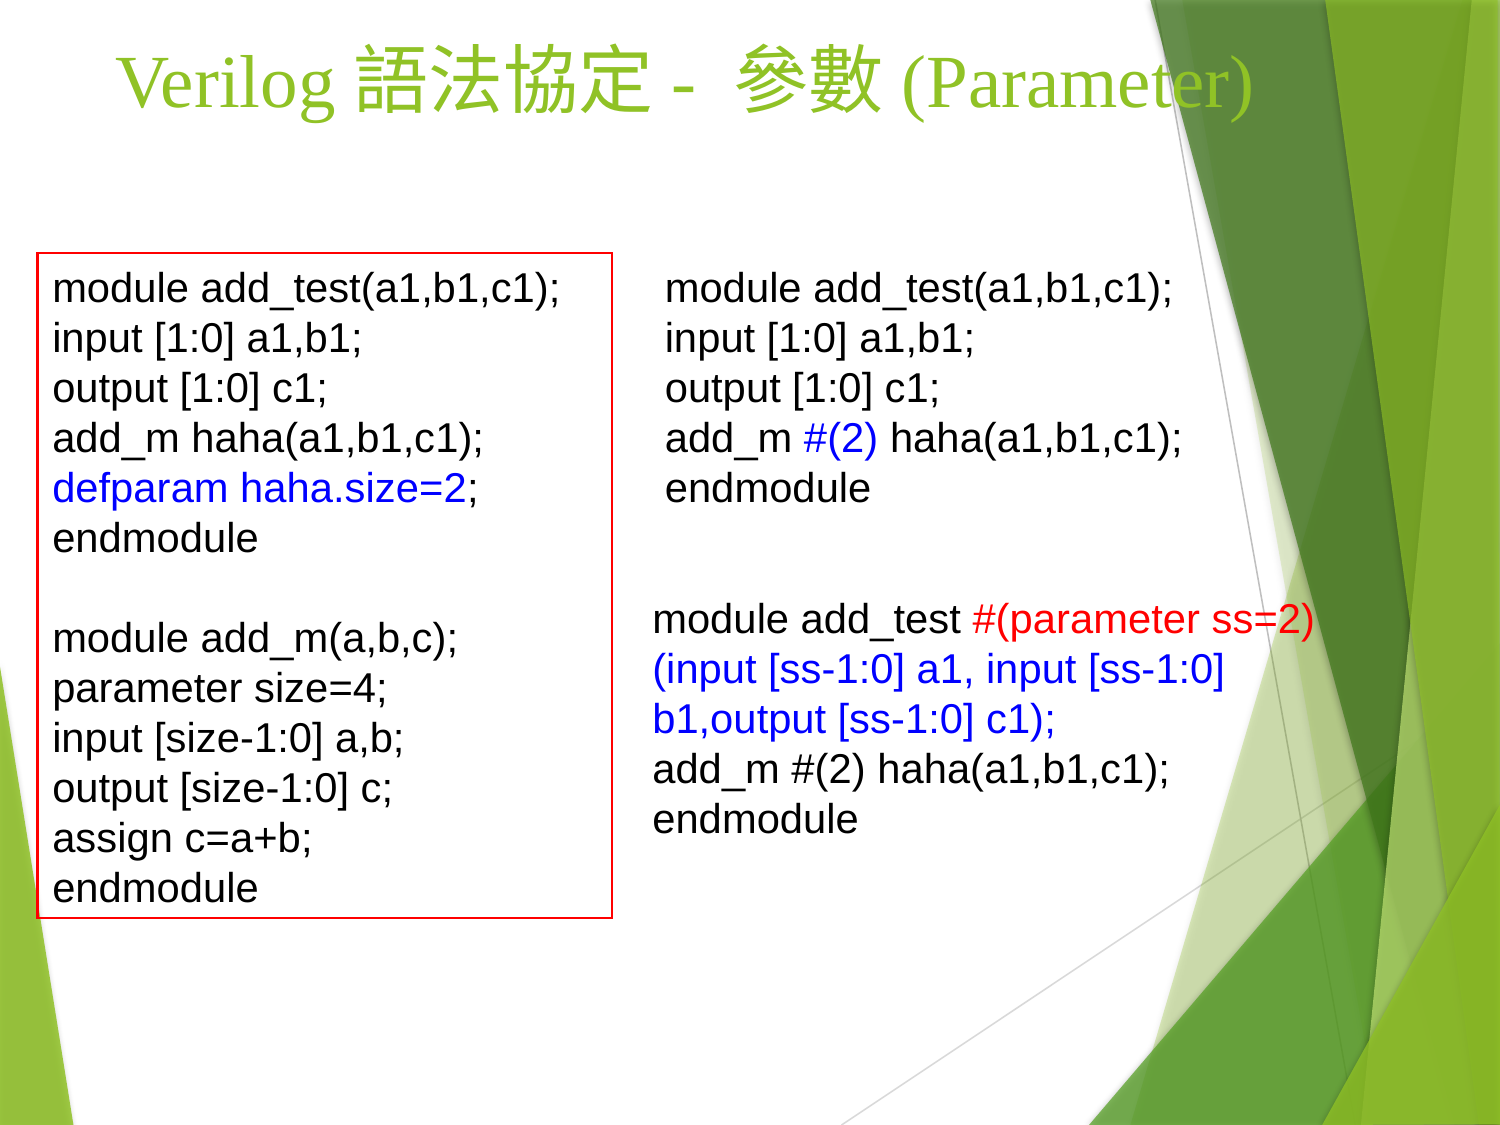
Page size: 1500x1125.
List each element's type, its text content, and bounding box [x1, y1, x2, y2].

text_box module add_test(a1,b1,c1); input [1:0] a1,b1; output [1:0] c1; add_m #(2) haha(a1,b1,c1); endmodule [649, 253, 1400, 569]
title Verilog語法協定- 參數(Parameter) [100, 24, 1426, 158]
text_box module add_test(a1,b1,c1); input [1:0] a1,b1; output [1:0] c1; add_m haha(a1,b1,c1); defparam haha.size=2; endmodule module add_m(a,b,c); parameter size=4; input [size-1:0] a,b; output [size-1:0] c; assign c=a+b; endmodule [37, 253, 613, 919]
text_box module add_test #(parameter ss=2) (input [ss-1:0] a1, input [ss-1:0] b1,output [ss-1:0] c1); add_m #(2) haha(a1,b1,c1); endmodule [637, 584, 1388, 850]
